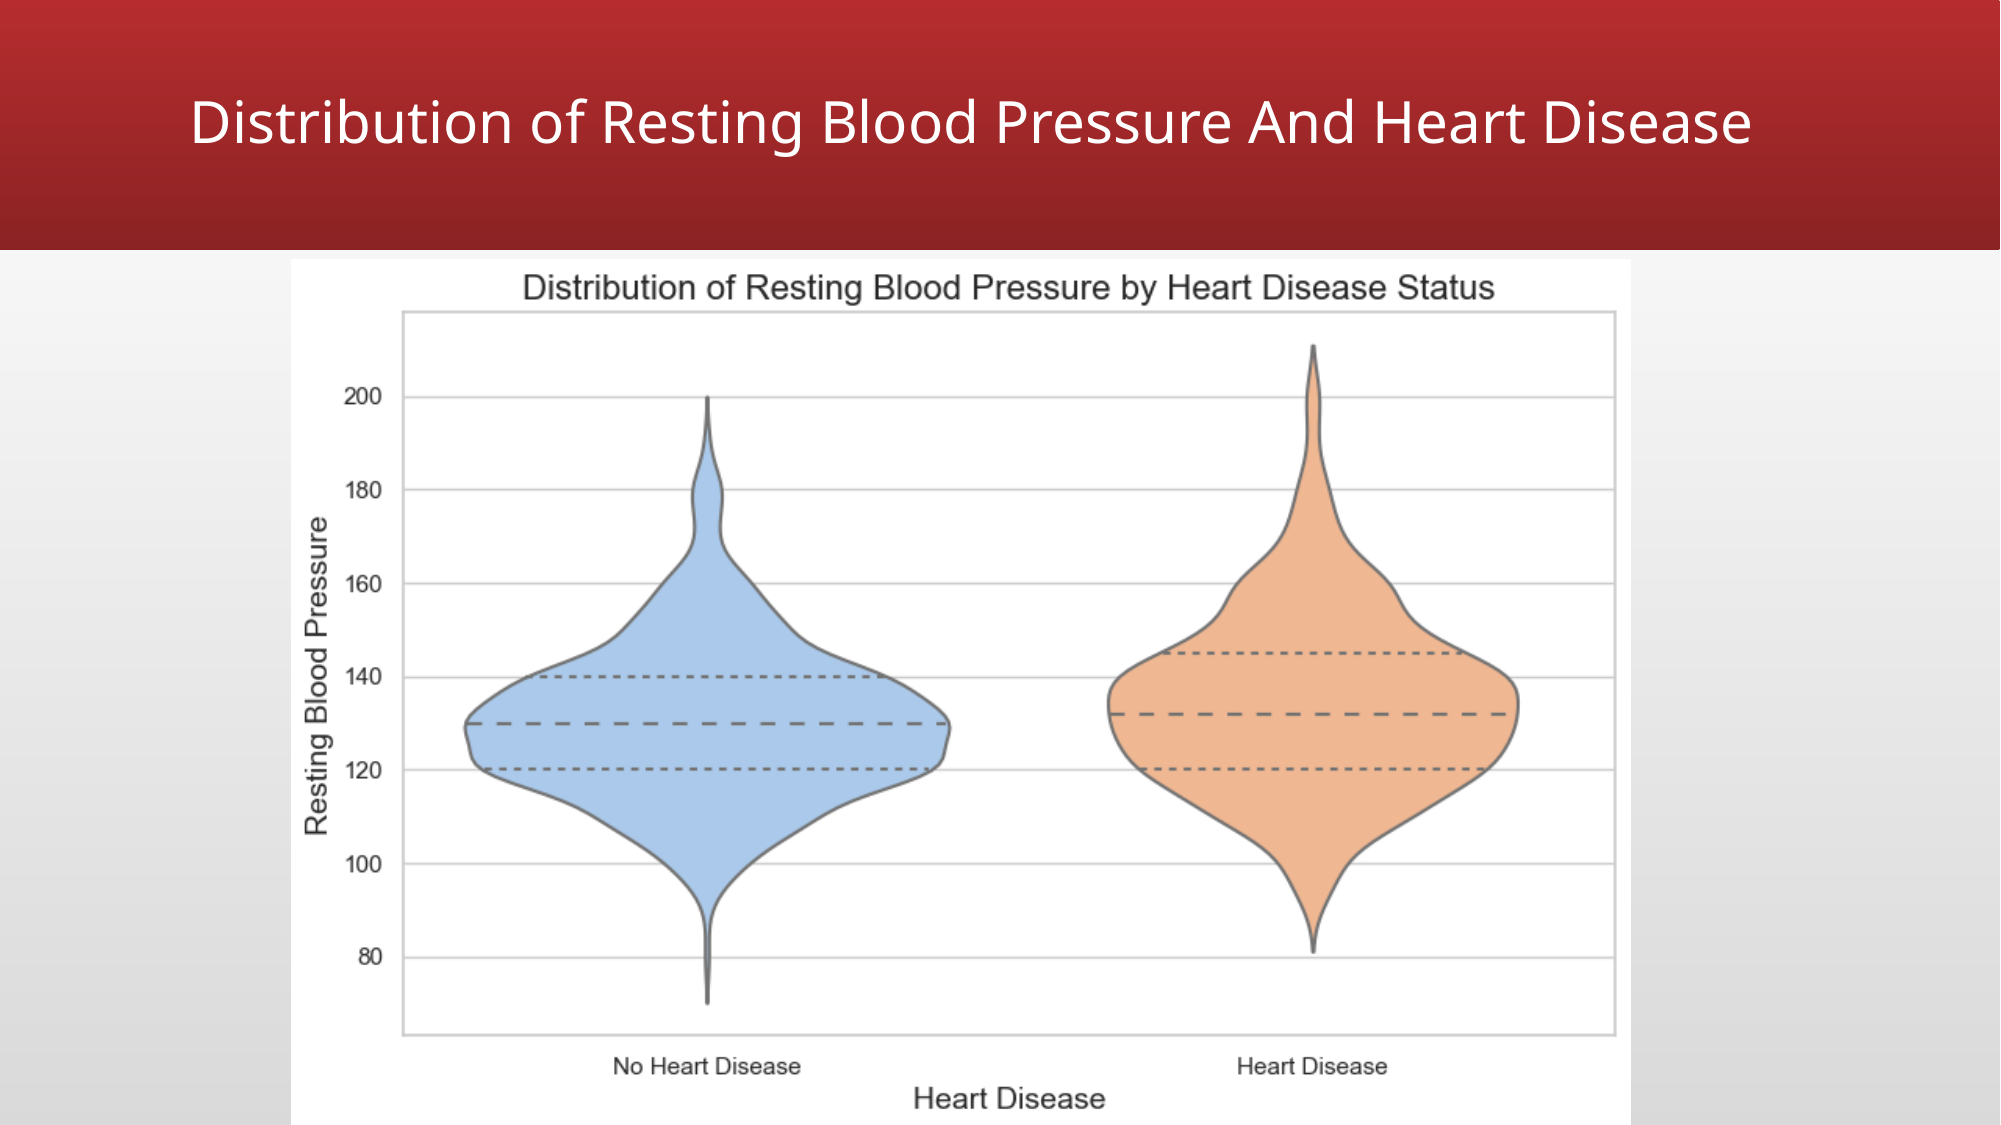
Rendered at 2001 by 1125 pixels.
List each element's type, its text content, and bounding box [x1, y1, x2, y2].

picture [291, 259, 1631, 1125]
title Distribution of Resting Blood Pressure And Heart Disease [174, 16, 1825, 234]
